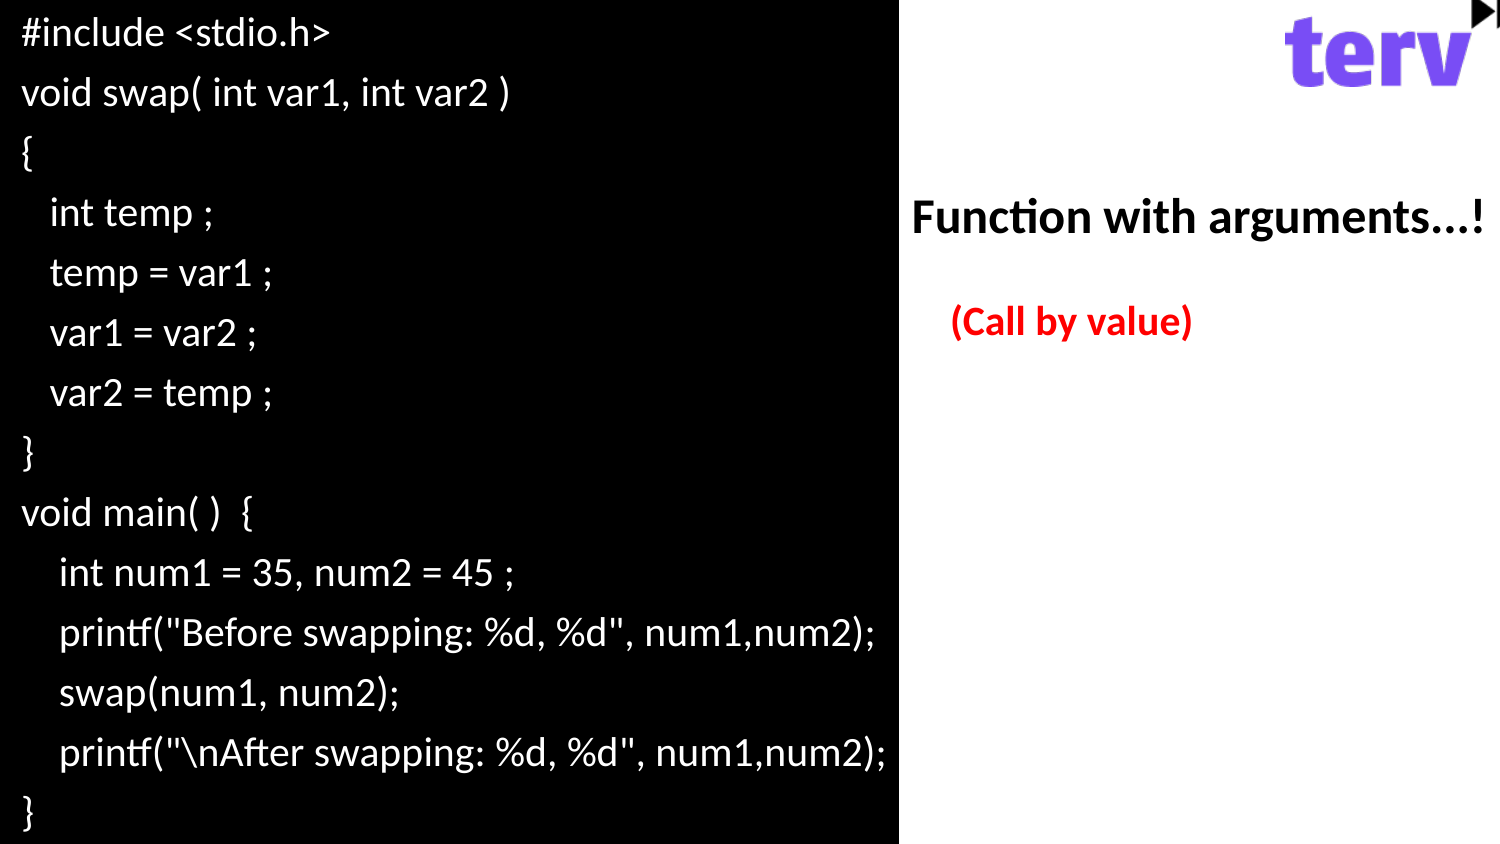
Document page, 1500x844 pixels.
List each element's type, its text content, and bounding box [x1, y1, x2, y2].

text_box Function with arguments...! (Call by value) [897, 116, 1500, 352]
picture [1285, 0, 1500, 87]
text_box [0, 0, 899, 844]
text_box #include <stdio.h> void swap( int var1, int var2 ) { int temp ; temp = var1 ; var1 = var2 ; var2 = temp ; } void main( ) { int num1 = 35, num2 = 45 ; printf("Before swapping: %d, %d", num1,num2); swap(num1, num2); printf("\nAfter swapping: %d, %d", num1,num2); } [6, 0, 926, 843]
